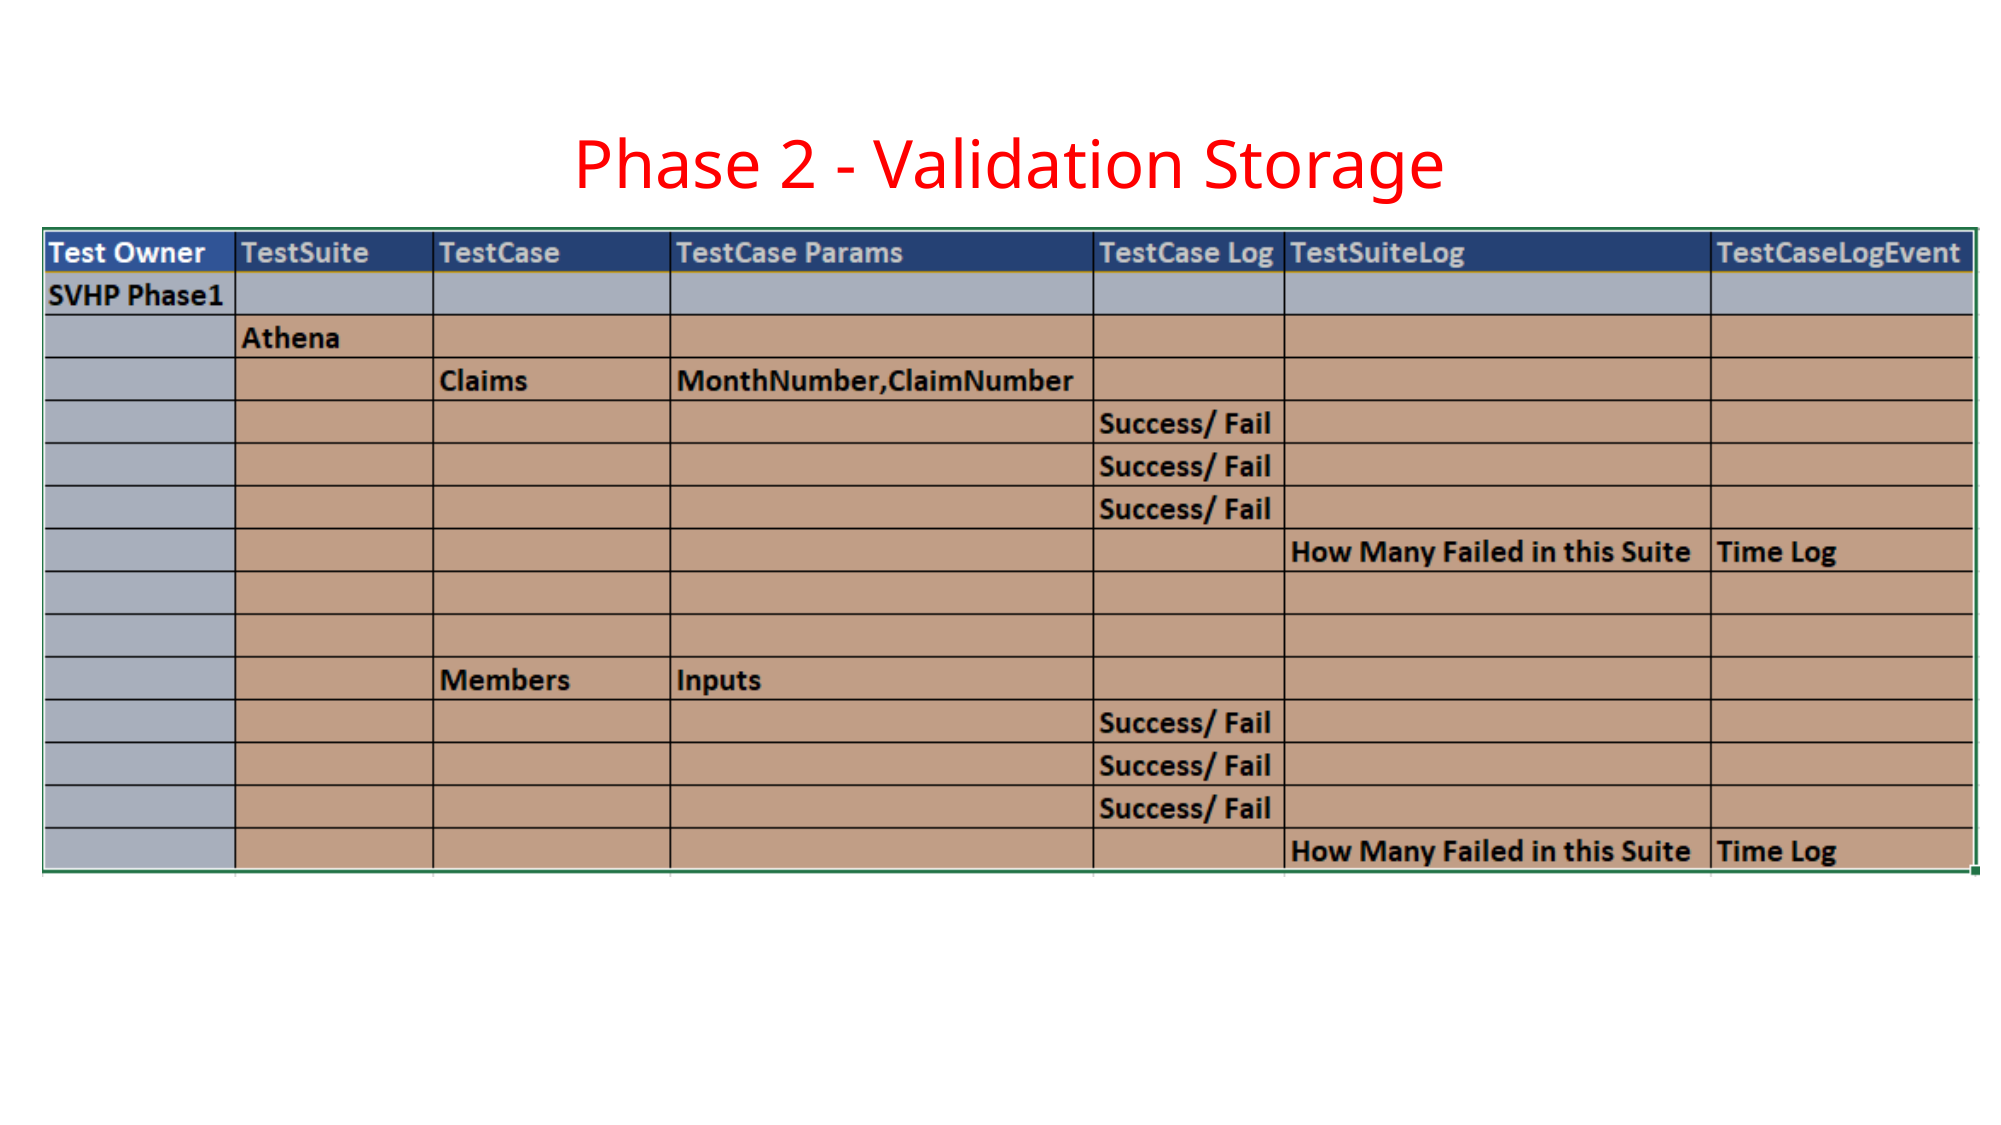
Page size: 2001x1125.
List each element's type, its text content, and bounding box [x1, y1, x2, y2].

picture [42, 227, 1980, 877]
title Phase 2 - Validation Storage [91, 105, 1931, 227]
